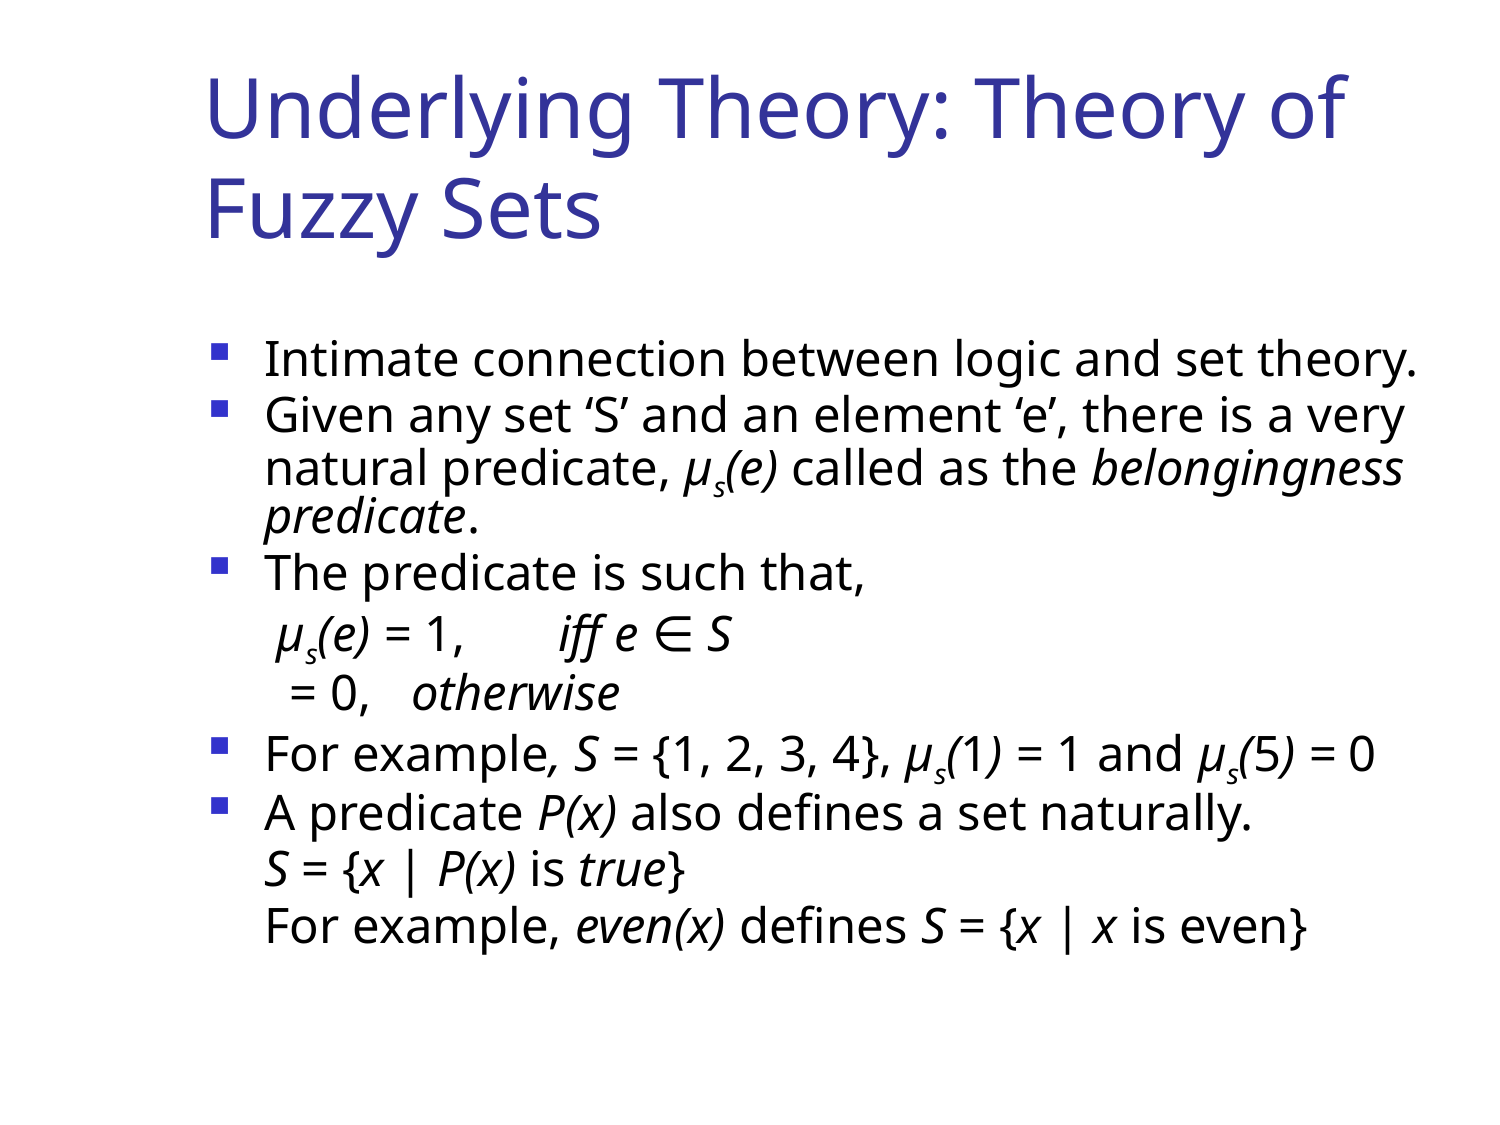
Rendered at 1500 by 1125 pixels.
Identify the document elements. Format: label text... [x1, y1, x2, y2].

list Intimate connection between logic and set theory. Given any set ‘S’ and an element ‘e’, there is a very natural predicate, μs(e) called as the belongingness predicate. The predicate is such that, μs(e) = 1, iff e ∈ S = 0, otherwise For example, S = {1, 2, 3, 4}, μs(1) = 1 and μs(5) = 0 A predicate P(x) also defines a set naturally. S = {x | P(x) is true} For example, even(x) defines S = {x | x is even} [193, 330, 1470, 1007]
title Underlying Theory: Theory of Fuzzy Sets [188, 34, 1468, 276]
